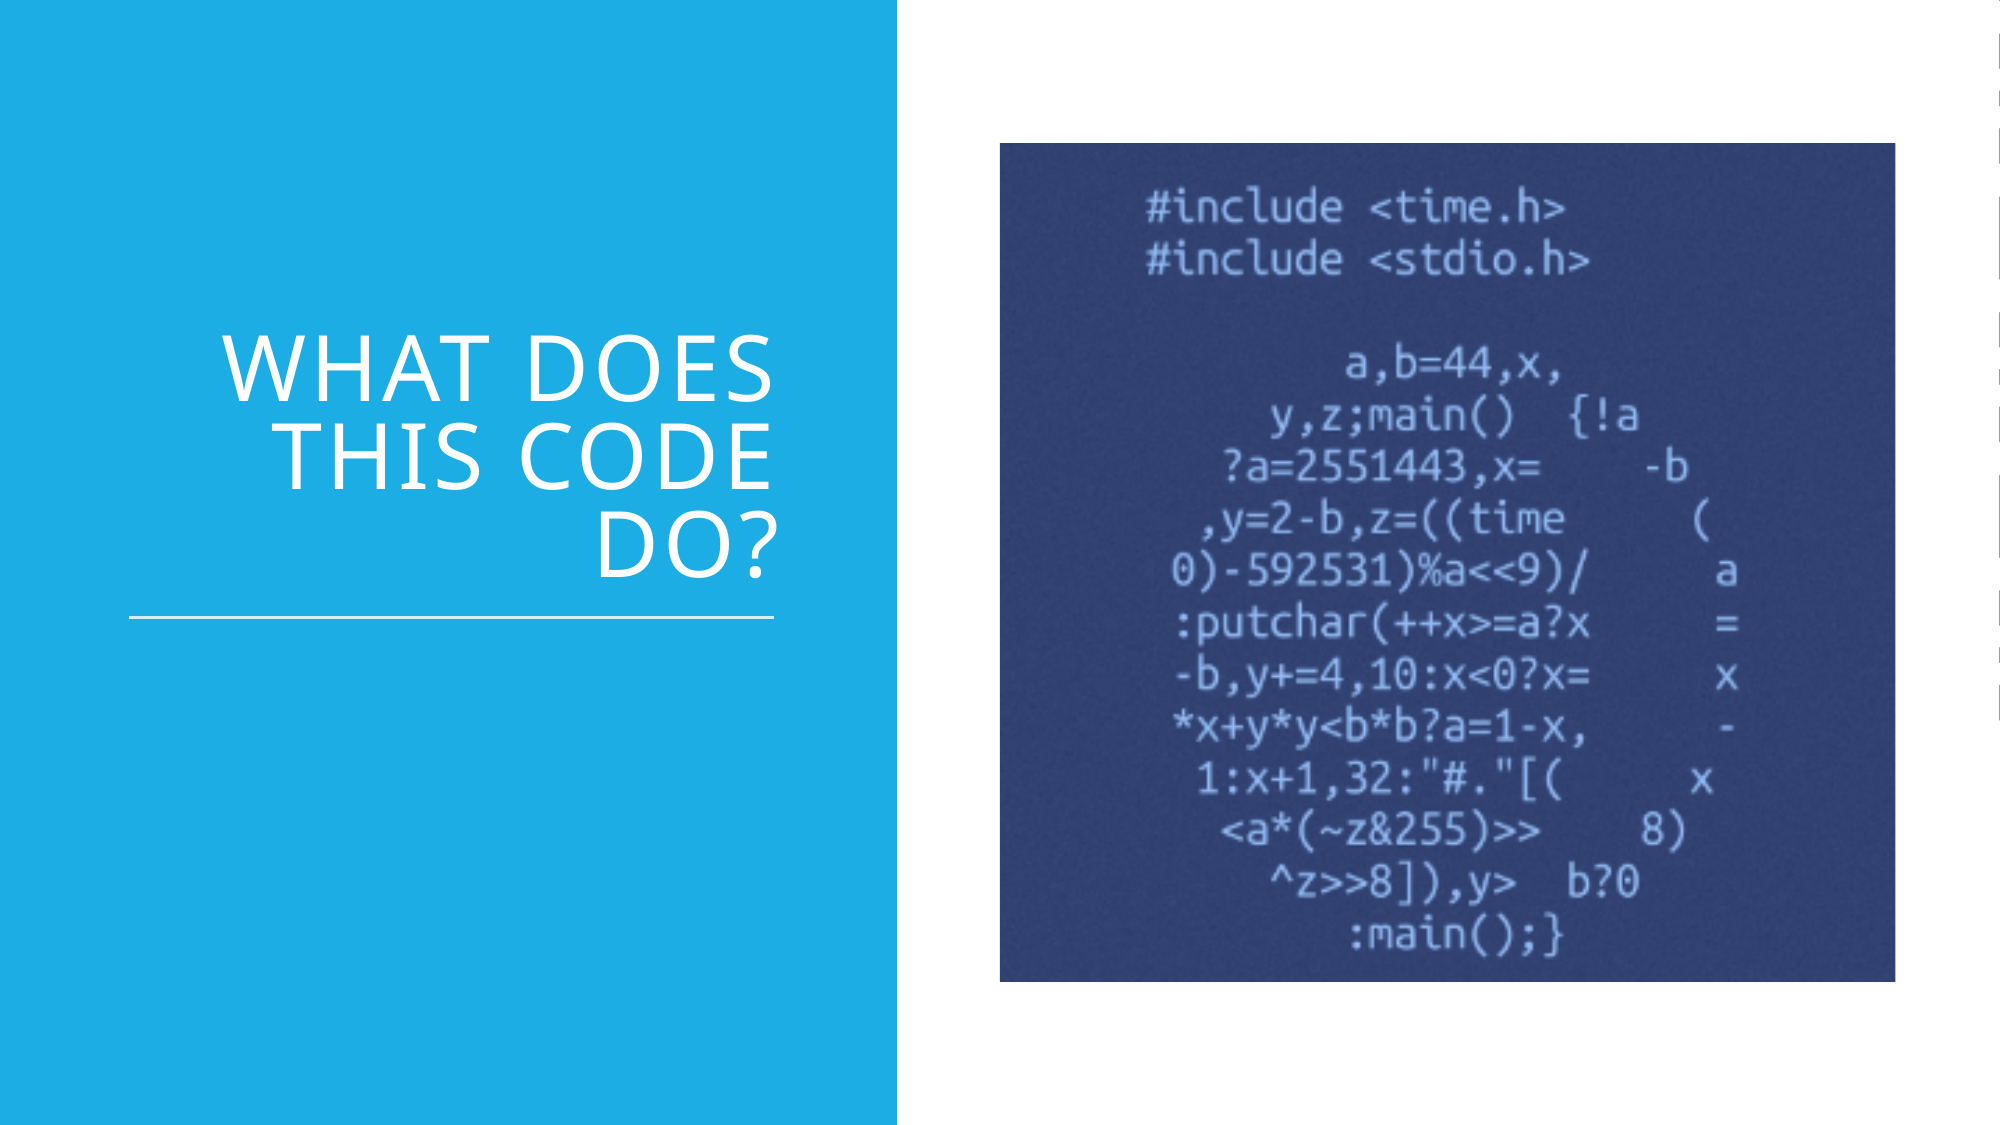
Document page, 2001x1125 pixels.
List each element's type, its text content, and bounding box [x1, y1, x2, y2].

title What does this code do? [104, 104, 795, 603]
picture [999, 142, 1896, 983]
text_box [898, 0, 2000, 1125]
text_box [0, 0, 898, 1125]
